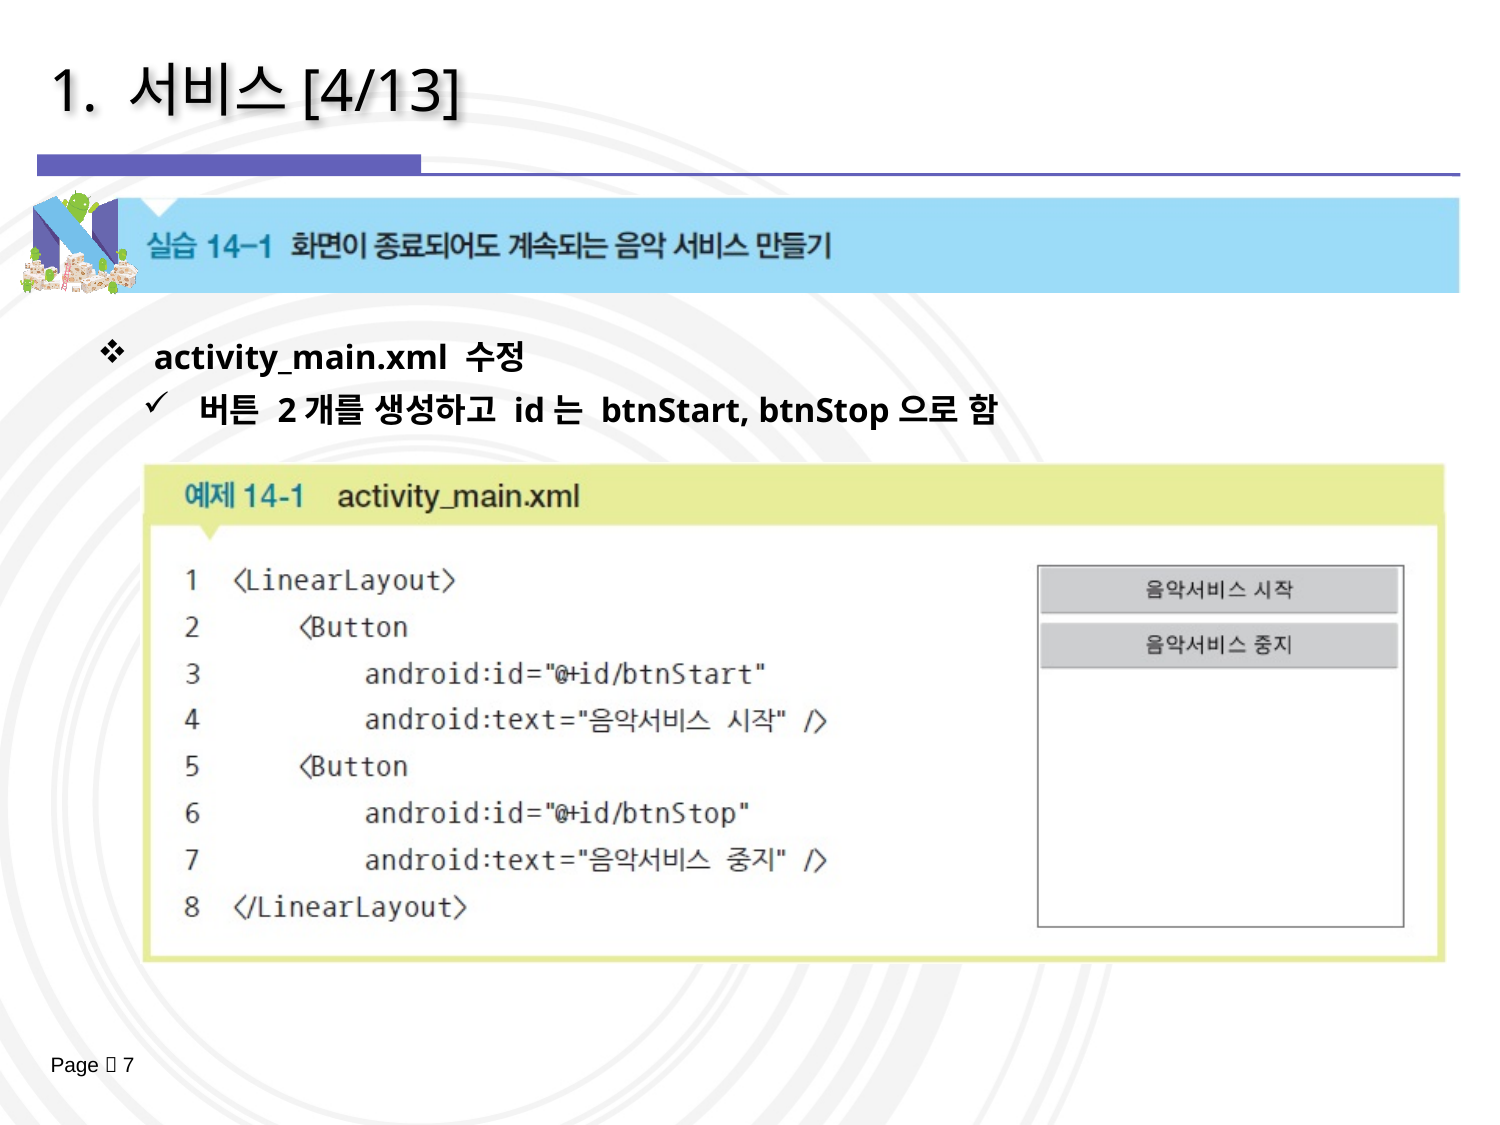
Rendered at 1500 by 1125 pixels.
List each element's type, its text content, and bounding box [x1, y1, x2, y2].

picture [140, 462, 1448, 965]
picture [0, 35, 1500, 1125]
title 1. 서비스[4/13] [48, 53, 1448, 161]
list activity_main.xml 수정 버튼 2개를 생성하고 id는 btnStart, btnStop으로 함 [54, 335, 1500, 1051]
